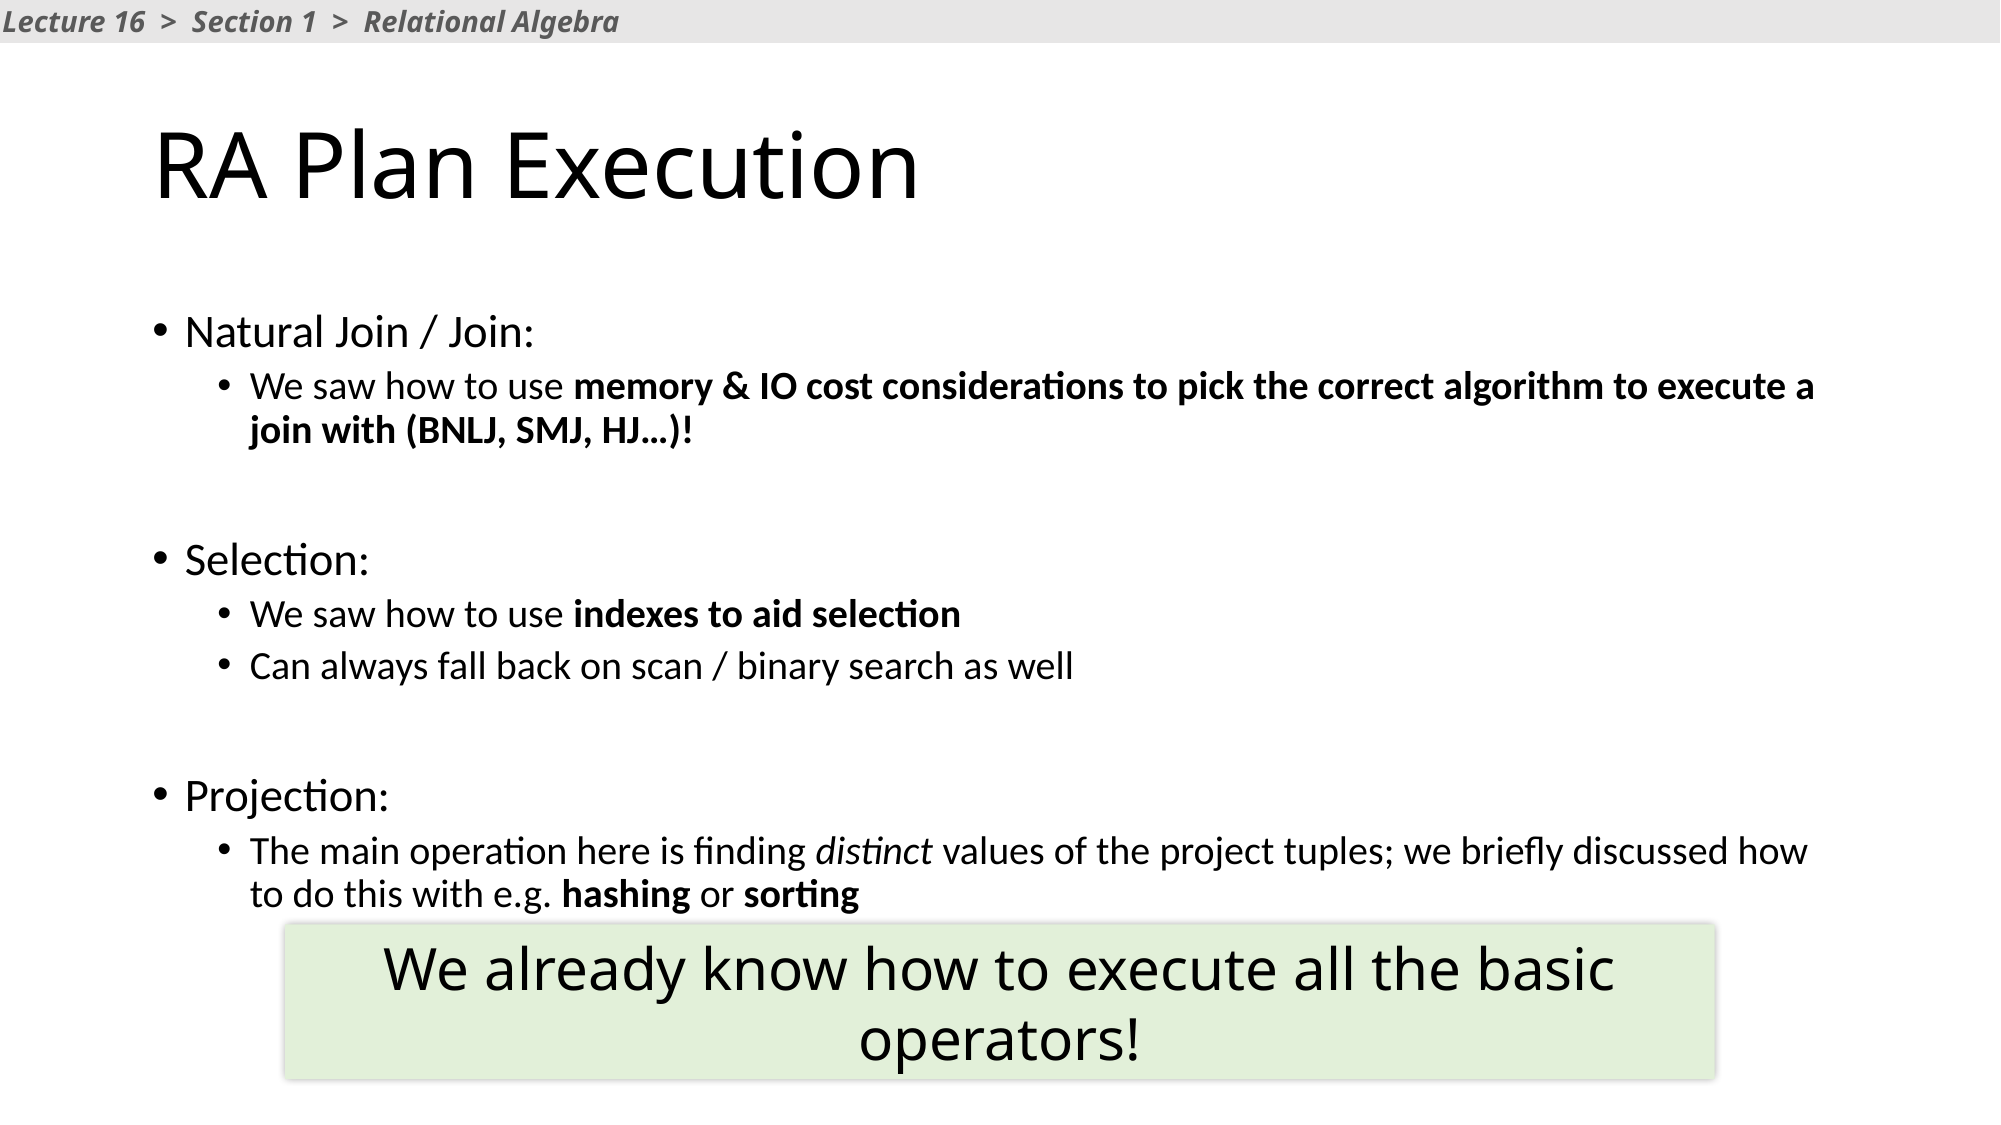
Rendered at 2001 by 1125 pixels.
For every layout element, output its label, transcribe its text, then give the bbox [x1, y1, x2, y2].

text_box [0, 0, 2000, 47]
text_box We already know how to execute all the basic operators! [285, 924, 1715, 1080]
list Natural Join / Join: We saw how to use memory & IO cost considerations to pick the correct algorithm to execute a join with (BNLJ, SMJ, HJ…)! Selection: We saw how to use indexes to aid selection Can always fall back on scan / binary search as well Projection: The main operation here is finding distinct values of the project tuples; we briefly discussed how to do this with e.g. hashing or sorting [137, 299, 1863, 925]
title RA Plan Execution [137, 59, 1863, 278]
